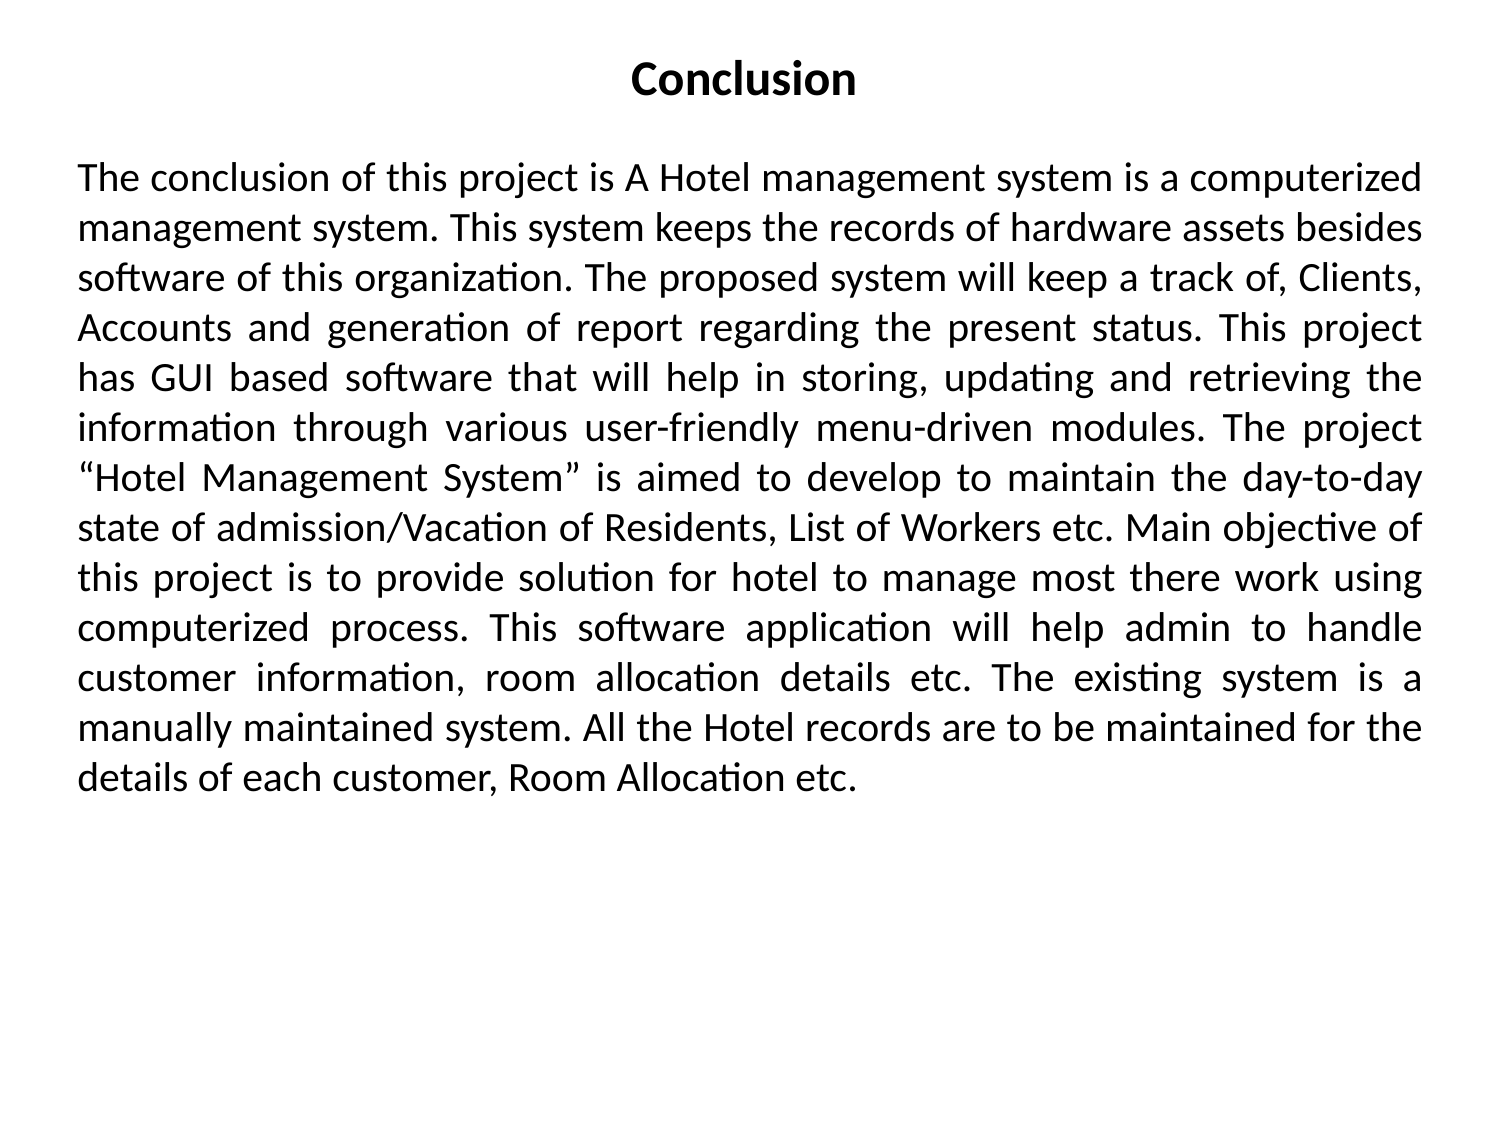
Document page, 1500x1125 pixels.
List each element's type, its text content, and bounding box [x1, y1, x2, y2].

text_box Conclusion The conclusion of this project is A Hotel management system is a computerized management system. This system keeps the records of hardware assets besides software of this organization. The proposed system will keep a track of, Clients, Accounts and generation of report regarding the present status. This project has GUI based software that will help in storing, updating and retrieving the information through various user-friendly menu-driven modules. The project “Hotel Management System” is aimed to develop to maintain the day-to-day state of admission/Vacation of Residents, List of Workers etc. Main objective of this project is to provide solution for hotel to manage most there work using computerized process. This software application will help admin to handle customer information, room allocation details etc. The existing system is a manually maintained system. All the Hotel records are to be maintained for the details of each customer, Room Allocation etc. [62, 37, 1438, 808]
